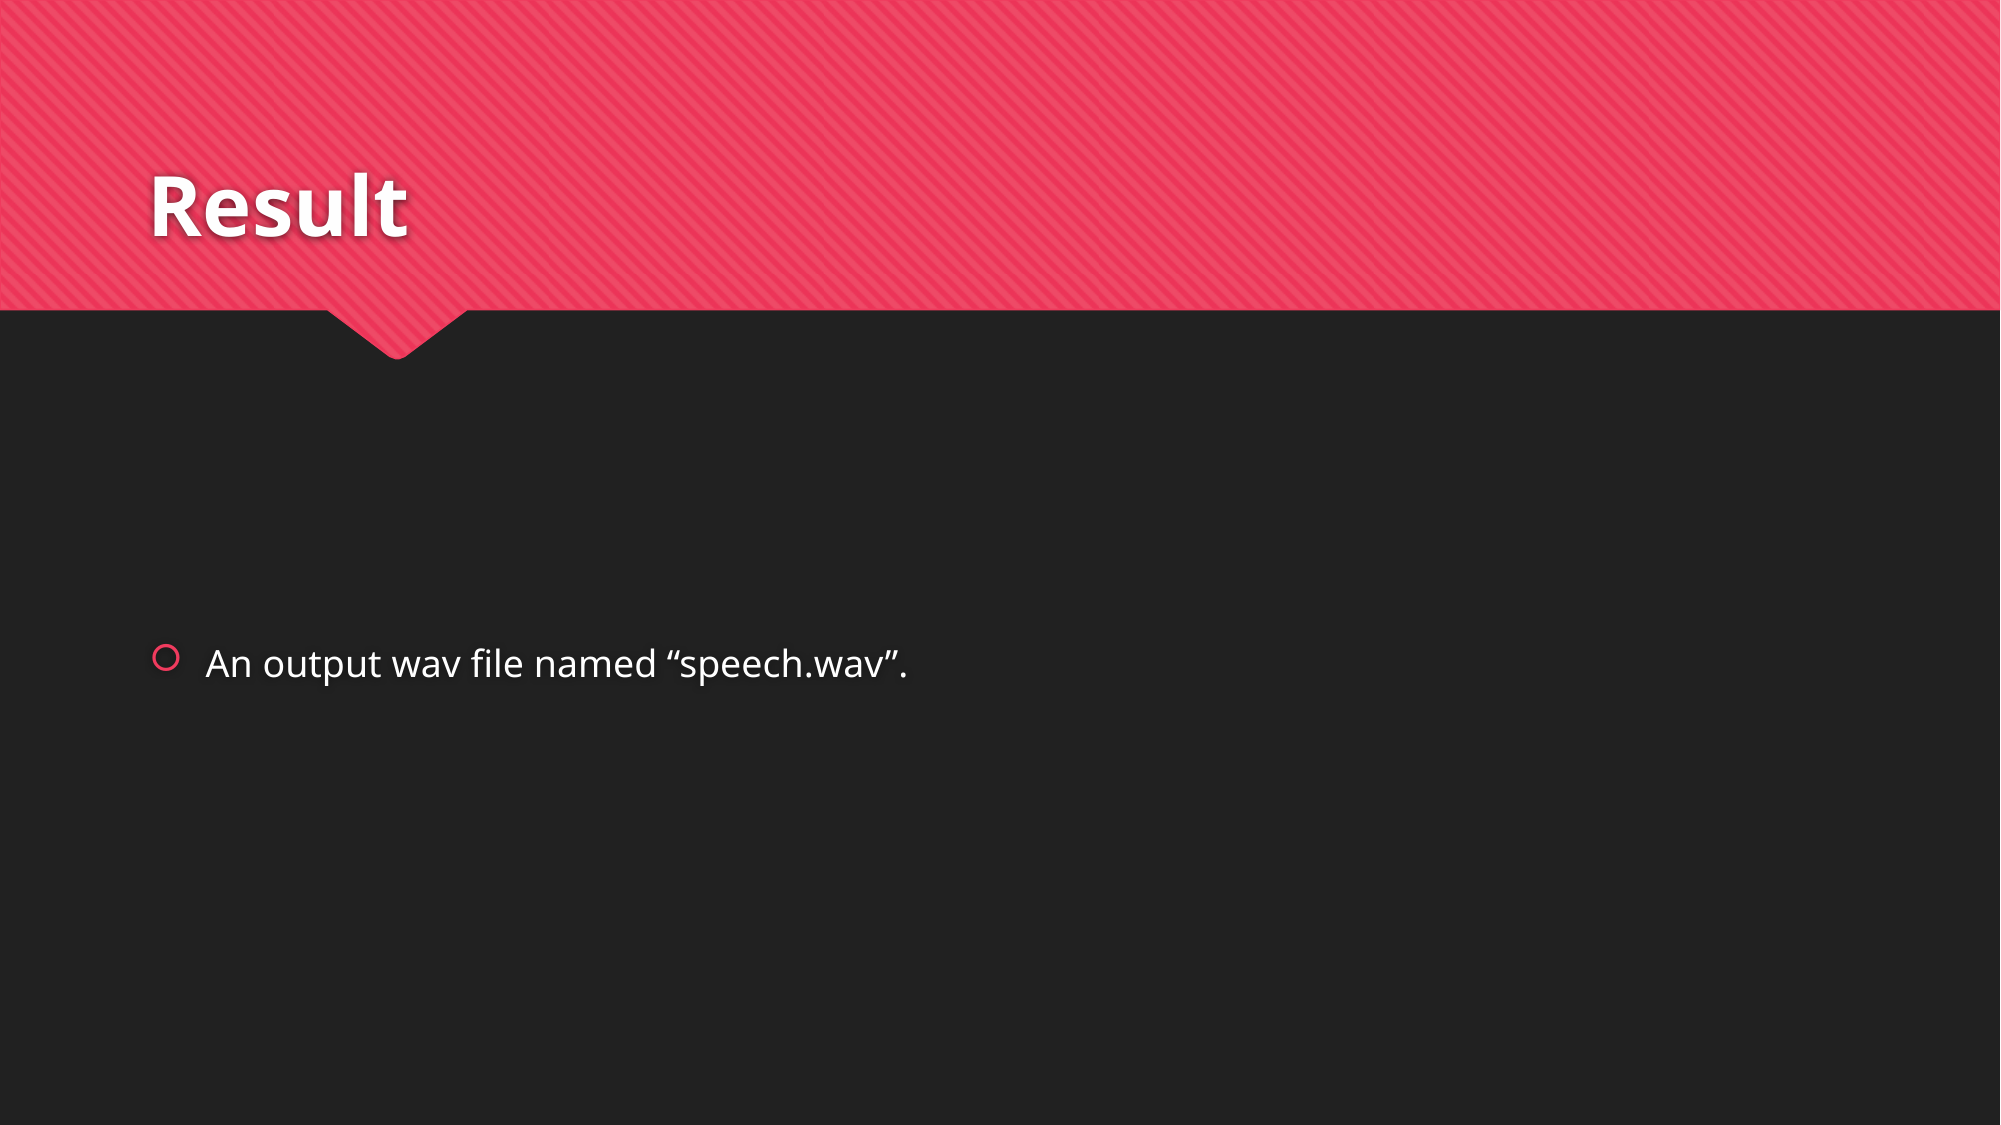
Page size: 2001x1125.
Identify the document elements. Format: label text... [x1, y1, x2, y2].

list An output wav file named “speech.wav”. [134, 364, 1866, 962]
title Result [132, 101, 1868, 261]
